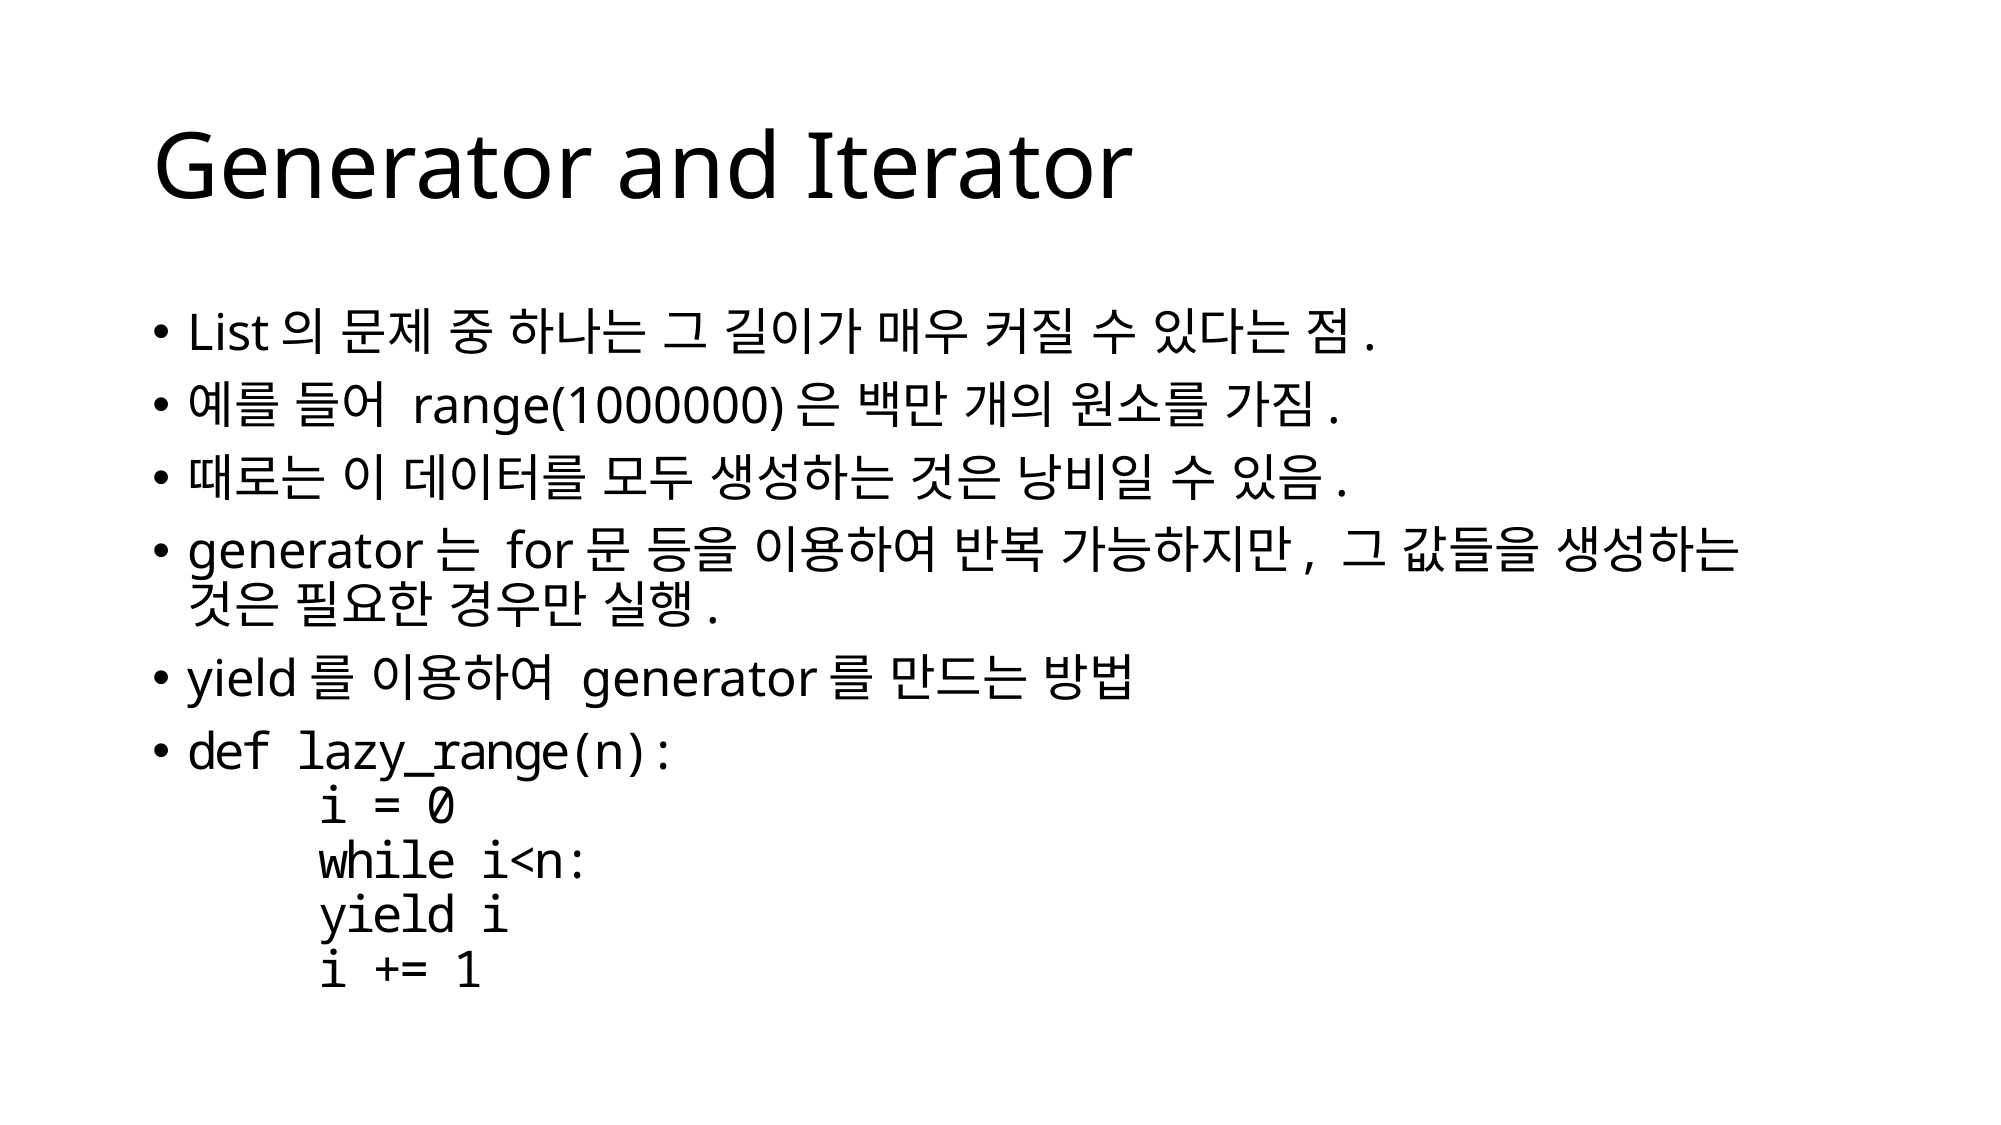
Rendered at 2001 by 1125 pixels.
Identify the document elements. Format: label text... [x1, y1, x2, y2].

title Generator and Iterator [137, 59, 1863, 278]
list List의 문제 중 하나는 그 길이가 매우 커질 수 있다는 점. 예를 들어 range(1000000)은 백만 개의 원소를 가짐. 때로는 이 데이터를 모두 생성하는 것은 낭비일 수 있음. generator는 for문 등을 이용하여 반복 가능하지만, 그 값들을 생성하는 것은 필요한 경우만 실행. yield를 이용하여 generator를 만드는 방법 def lazy_range(n): i = 0 while i<n: yield i i += 1 [137, 299, 1863, 1014]
